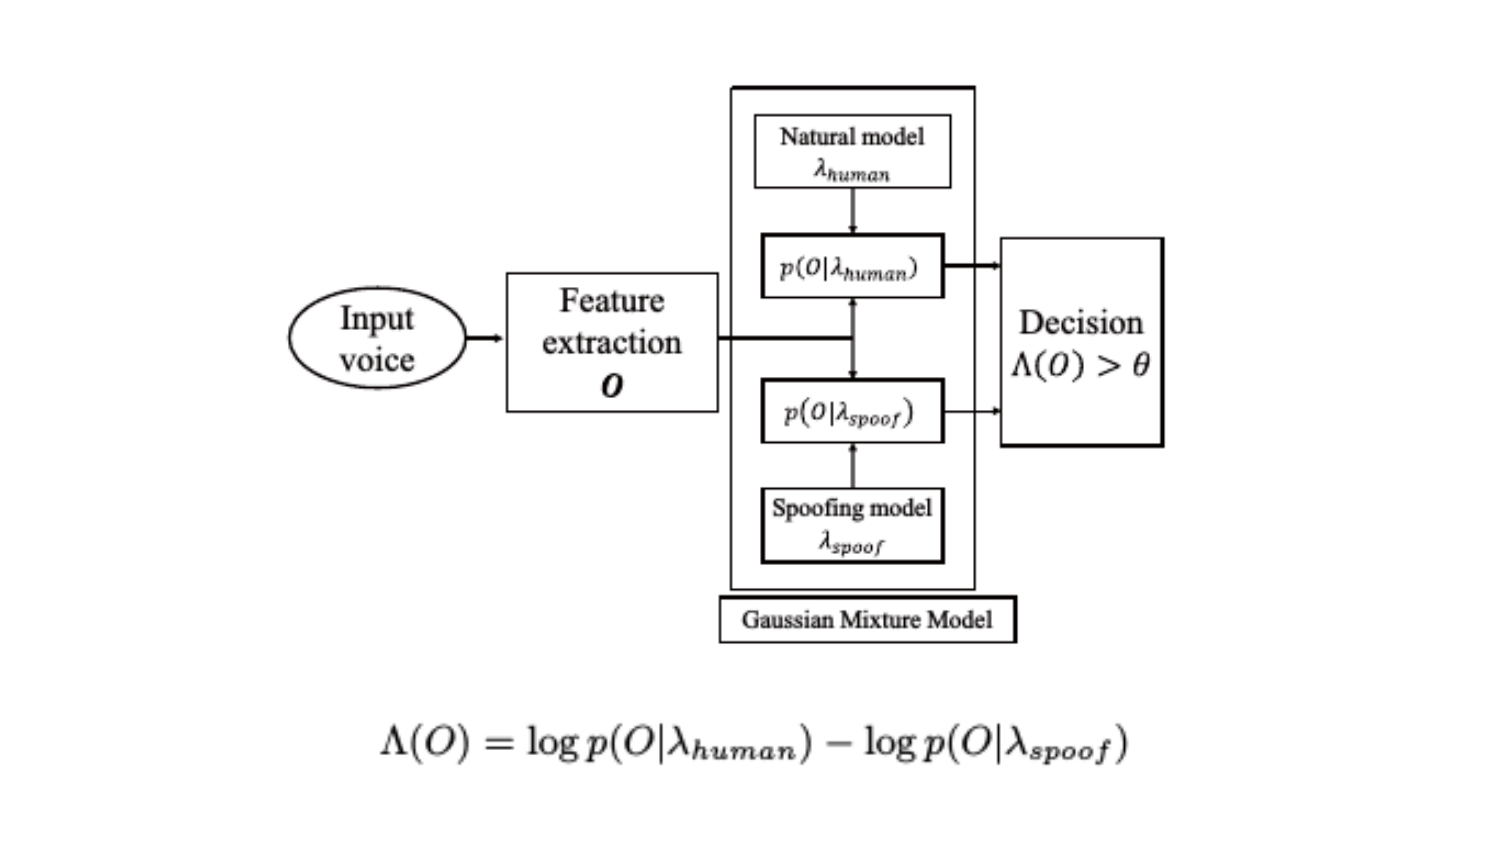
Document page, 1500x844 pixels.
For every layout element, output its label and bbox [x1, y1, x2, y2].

picture [276, 40, 1185, 666]
picture [365, 704, 1134, 778]
